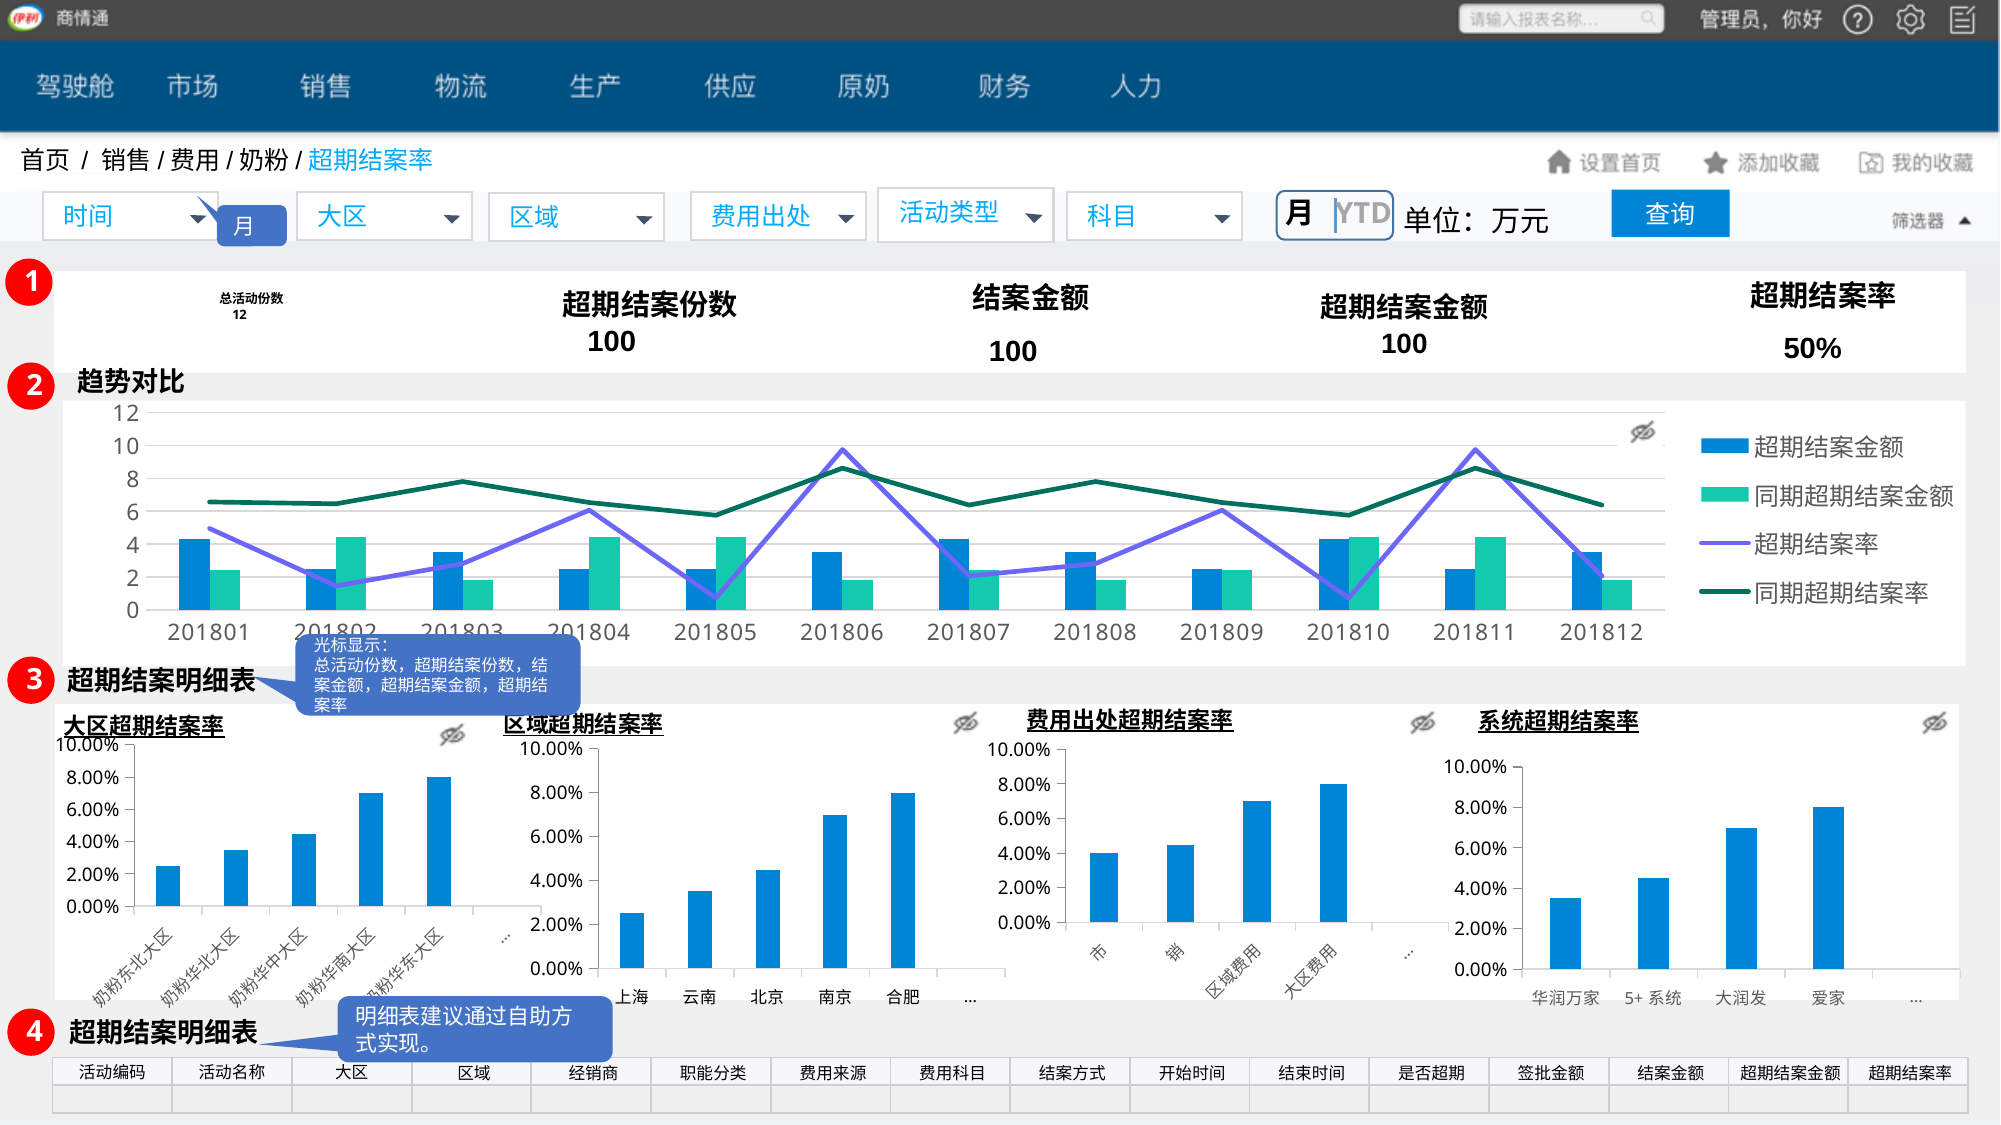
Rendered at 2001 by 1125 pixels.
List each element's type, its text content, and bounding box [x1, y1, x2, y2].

table_cell [891, 1086, 1009, 1112]
text_box 超期结案金额 100 [1300, 373, 1508, 378]
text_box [296, 192, 472, 241]
table_header 经销商 [532, 1058, 650, 1084]
table_cell [772, 1086, 890, 1112]
table_cell [1250, 1086, 1368, 1112]
table_header 超期结案金额 [1729, 1058, 1847, 1084]
table_header 活动名称 [173, 1058, 291, 1084]
text_box 区域 [494, 194, 575, 239]
table_cell [413, 1086, 530, 1112]
chart [62, 397, 1966, 666]
table_cell [1490, 1086, 1608, 1112]
table_cell [293, 1086, 411, 1112]
text_box 3 [6, 655, 52, 705]
table_header 职能分类 [652, 1058, 770, 1084]
table_header 大区 [293, 1058, 411, 1084]
table_header 费用来源 [772, 1058, 890, 1084]
text_box 超期结案率 50% [1735, 373, 1966, 378]
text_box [42, 192, 218, 241]
text_box 超期结案明细表 [52, 659, 437, 706]
table_cell [1131, 1086, 1249, 1112]
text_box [1270, 186, 1553, 240]
table_header 费用科目 [891, 1058, 1009, 1084]
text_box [878, 188, 1054, 243]
text_box 月 [216, 204, 288, 248]
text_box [1066, 192, 1243, 240]
table_cell [652, 1086, 770, 1112]
table_cell [532, 1086, 650, 1112]
text_box 明细表建议通过自助方式实现。 [258, 1014, 614, 1064]
chart [45, 716, 1993, 1024]
text_box 首页 / 销售/费用/奶粉/超期结案率 [5, 136, 449, 182]
table_cell [1370, 1086, 1488, 1112]
table_header 签批金额 [1490, 1058, 1608, 1084]
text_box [1611, 189, 1730, 237]
table_cell [53, 1086, 171, 1112]
picture [0, 0, 2000, 1125]
table_header 超期结案率 [1849, 1058, 1967, 1084]
text_box 1 [4, 257, 54, 307]
text_box [488, 192, 665, 242]
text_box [690, 191, 866, 240]
table_header 区域 [413, 1064, 530, 1084]
text_box [633, 214, 656, 226]
text_box 4 [6, 1007, 56, 1057]
table_cell [173, 1086, 291, 1112]
table_header 是否超期 [1370, 1058, 1488, 1084]
text_box 2 [6, 361, 56, 411]
table_cell [1849, 1086, 1967, 1112]
text_box 光标显示： 总活动份数，超期结案份数，结案金额，超期结案金额，超期结案率 [437, 666, 582, 704]
table_header 活动编码 [53, 1058, 171, 1084]
table_header 结案方式 [1011, 1058, 1129, 1084]
table_cell [1729, 1086, 1847, 1112]
text_box 超期结案明细表 [54, 1018, 337, 1058]
text_box 趋势对比 [25, 360, 410, 407]
table_header 结案金额 [1610, 1058, 1728, 1084]
table_cell [1011, 1086, 1129, 1112]
table_header 结束时间 [1250, 1058, 1368, 1084]
text_box 单位：万元 [1355, 199, 1606, 243]
table_header 开始时间 [1131, 1058, 1249, 1084]
table_cell [1610, 1086, 1728, 1112]
